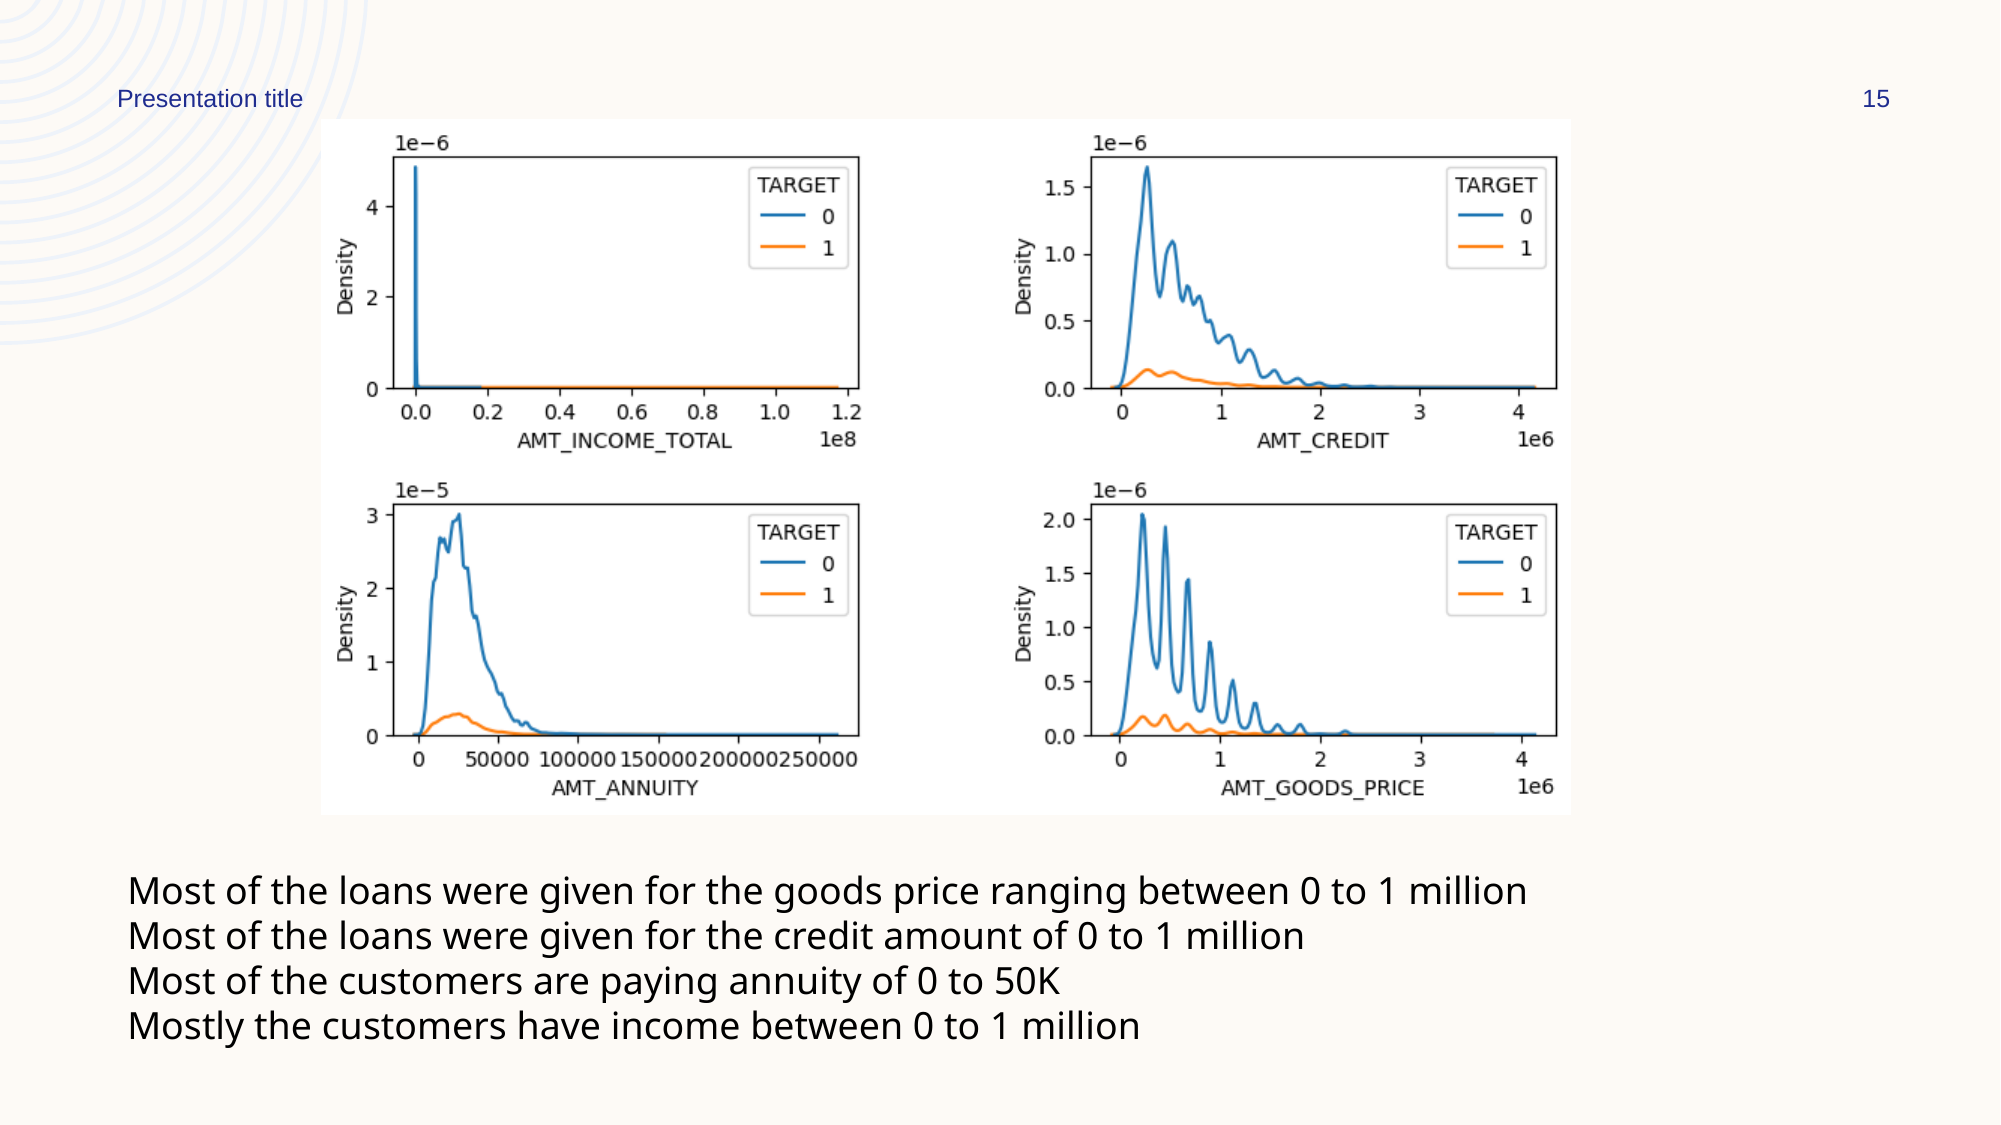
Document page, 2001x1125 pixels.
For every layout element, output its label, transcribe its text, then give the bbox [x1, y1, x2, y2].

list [321, 119, 1571, 815]
slide_number 15 [1795, 75, 1958, 120]
footer Presentation title [101, 75, 627, 120]
text_box Most of the loans were given for the goods price ranging between 0 to 1 million Most of the loans were given for the credit amount of 0 to 1 million Most of the customers are paying annuity of 0 to 50K Mostly the customers have income between 0 to 1 million [112, 859, 1888, 1055]
